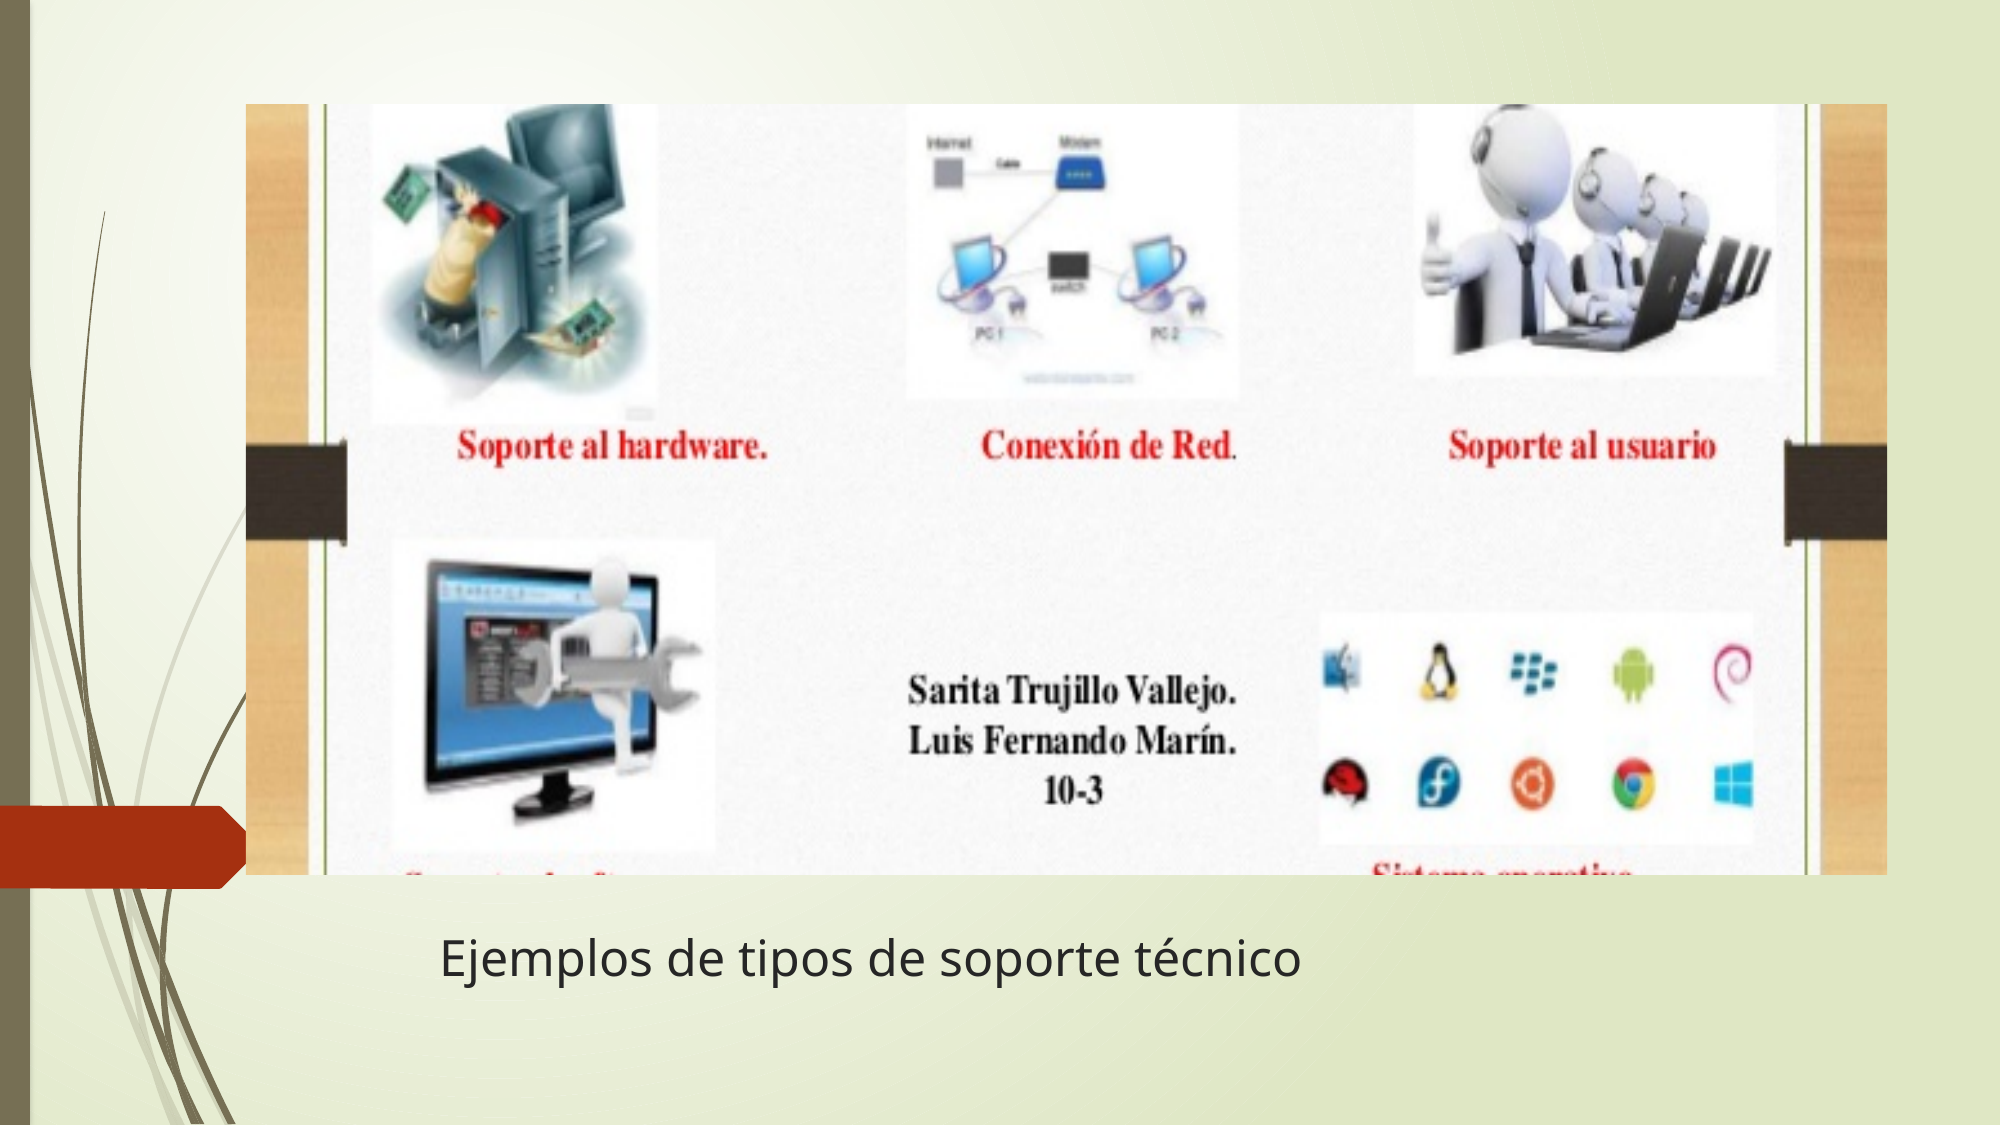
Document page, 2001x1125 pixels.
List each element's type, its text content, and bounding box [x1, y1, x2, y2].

title Ejemplos de tipos de soporte técnico [424, 887, 1888, 994]
picture [245, 103, 1888, 876]
